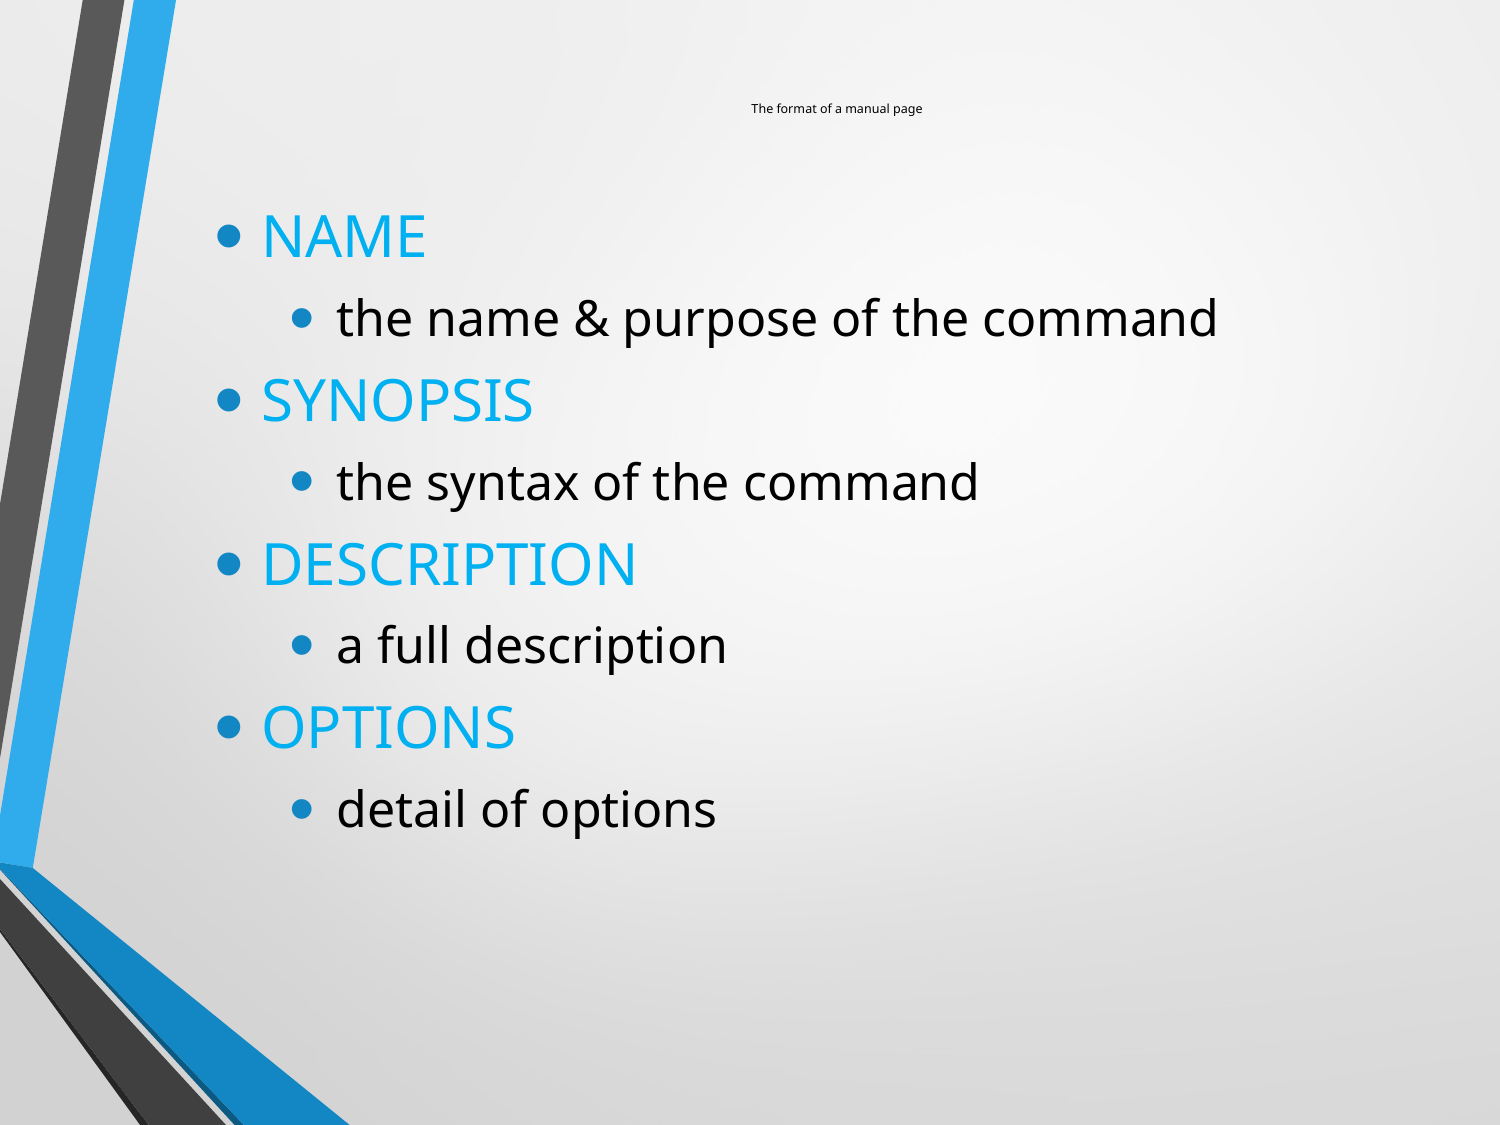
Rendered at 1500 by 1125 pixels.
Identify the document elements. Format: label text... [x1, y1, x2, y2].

list NAME the name & purpose of the command SYNOPSIS the syntax of the command DESCRIPTION a full description OPTIONS detail of options [199, 267, 1475, 943]
title The format of a manual page [222, 90, 1451, 232]
